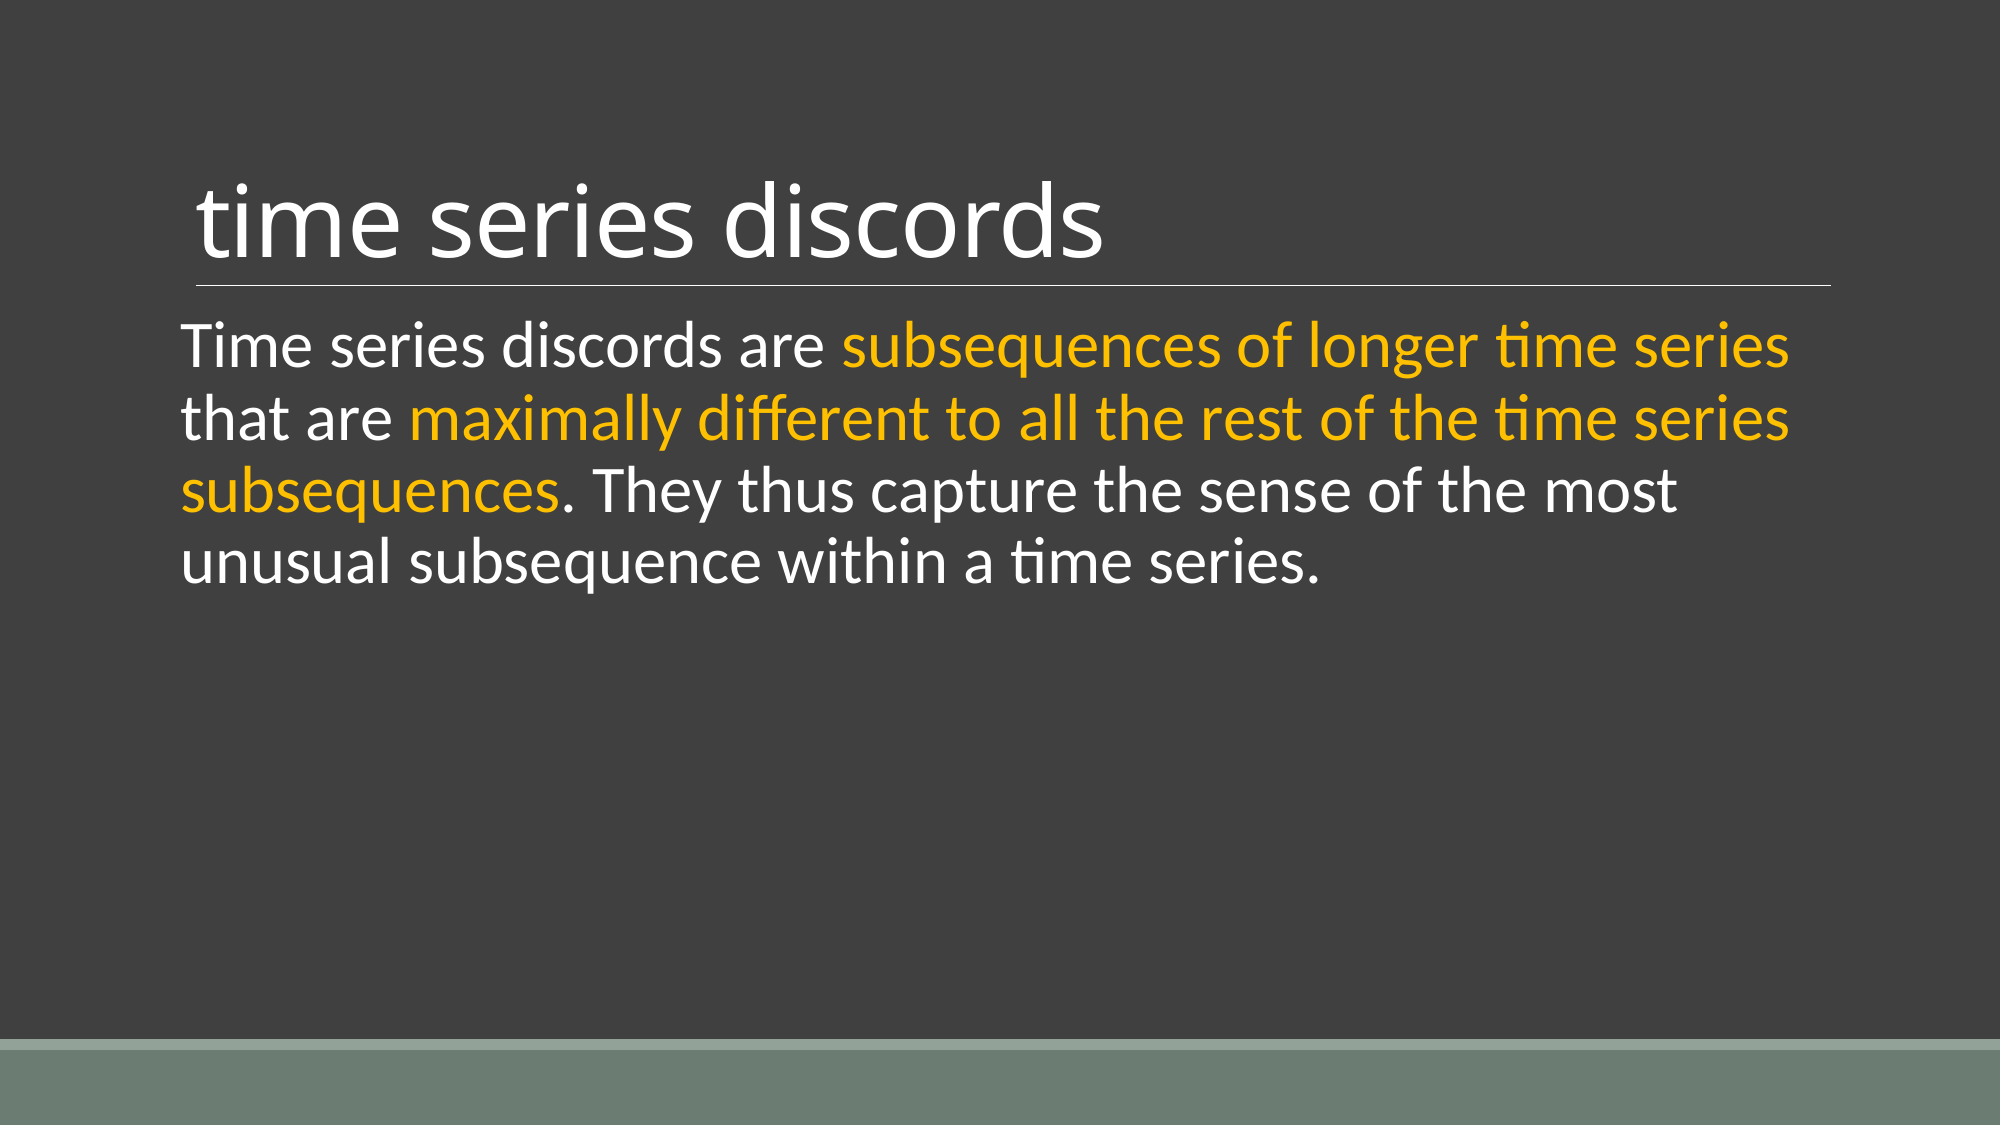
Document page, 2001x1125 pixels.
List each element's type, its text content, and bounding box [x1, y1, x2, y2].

list Time series discords are subsequences of longer time series that are maximally different to all the rest of the time series subsequences. They thus capture the sense of the most unusual subsequence within a time series. [180, 302, 1830, 963]
title time series discords [180, 47, 1830, 285]
